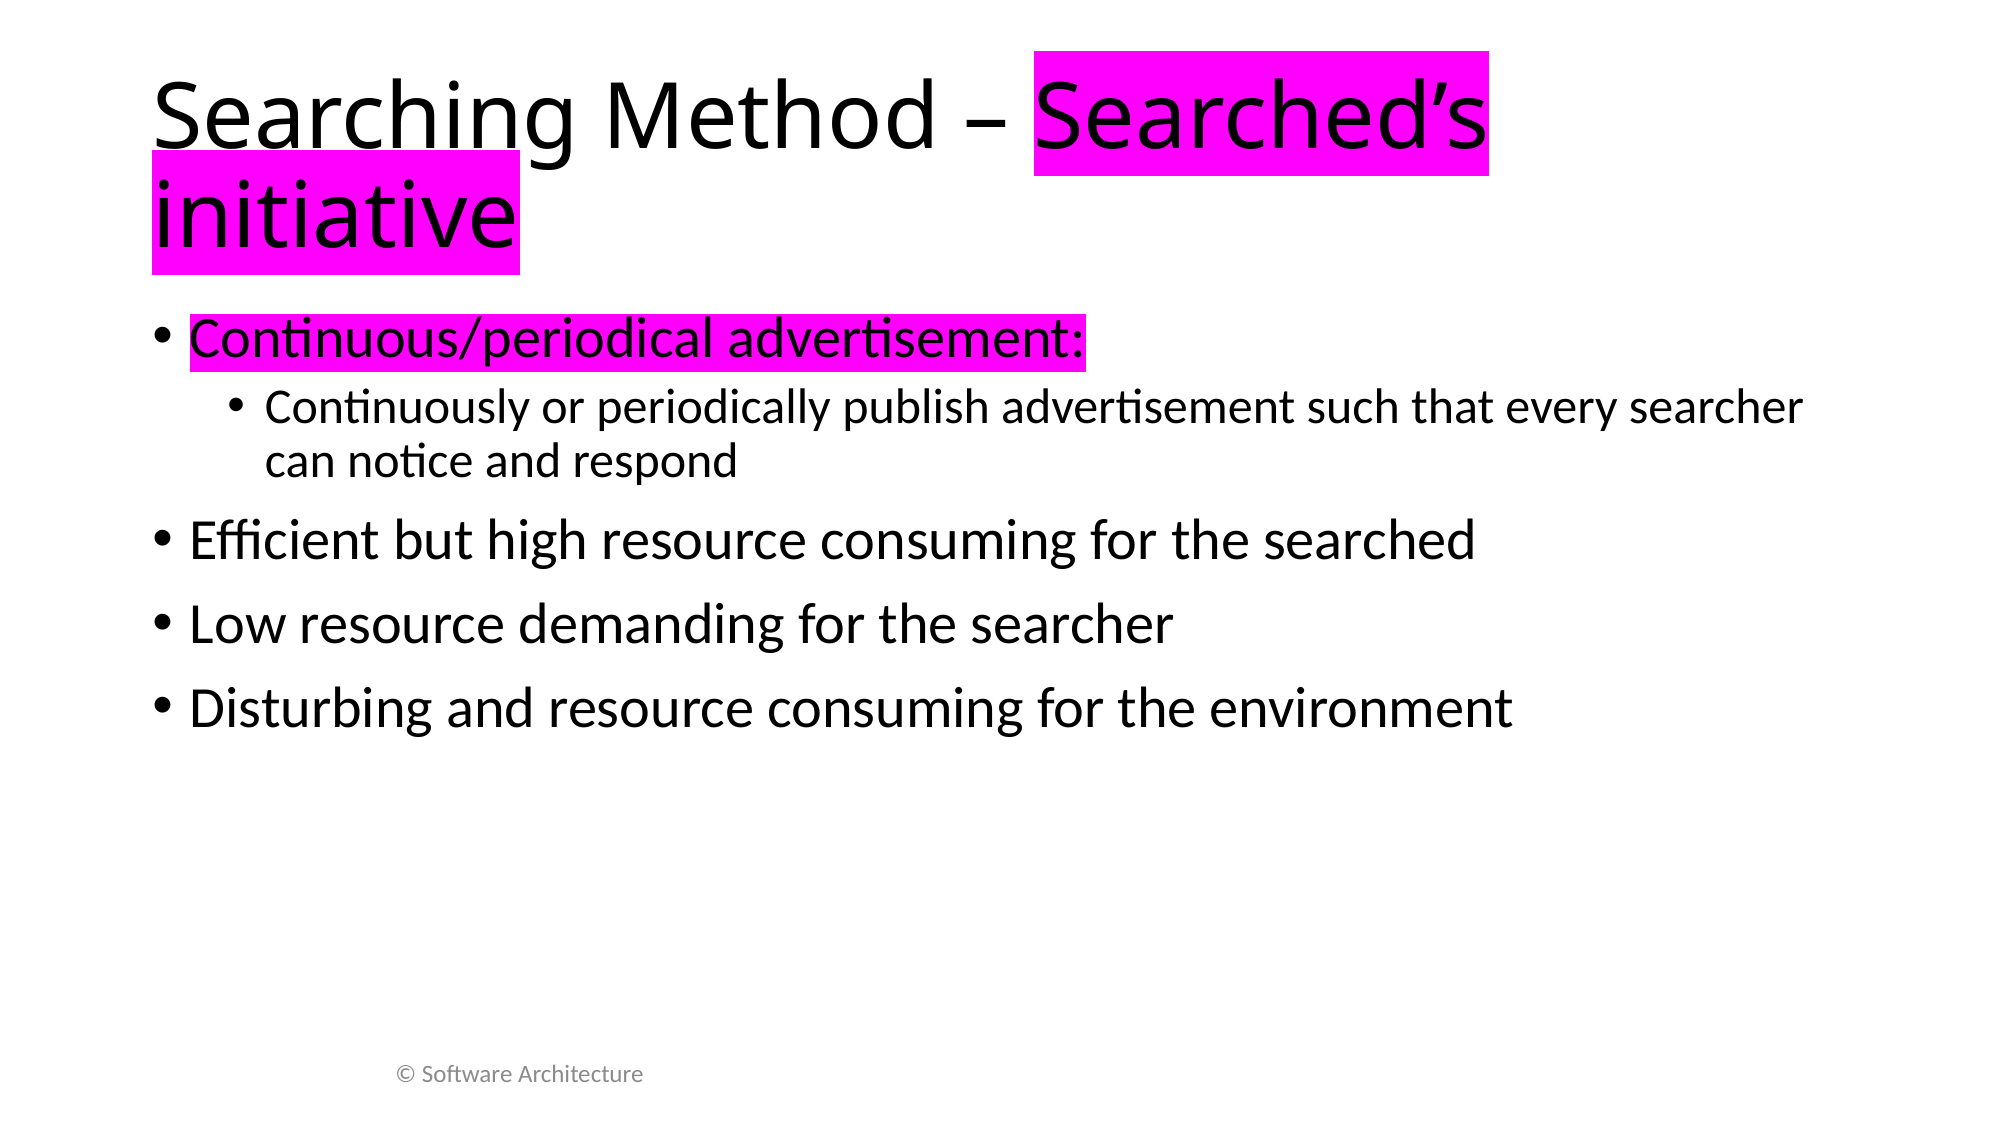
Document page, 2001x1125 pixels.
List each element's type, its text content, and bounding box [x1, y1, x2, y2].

footer © Software Architecture [0, 1042, 1040, 1103]
list Continuous/periodical advertisement: Continuously or periodically publish advertisement such that every searcher can notice and respond Efficient but high resource consuming for the searched Low resource demanding for the searcher Disturbing and resource consuming for the environment [137, 299, 1863, 1014]
title Searching Method – Searched’s initiative [137, 59, 1863, 278]
